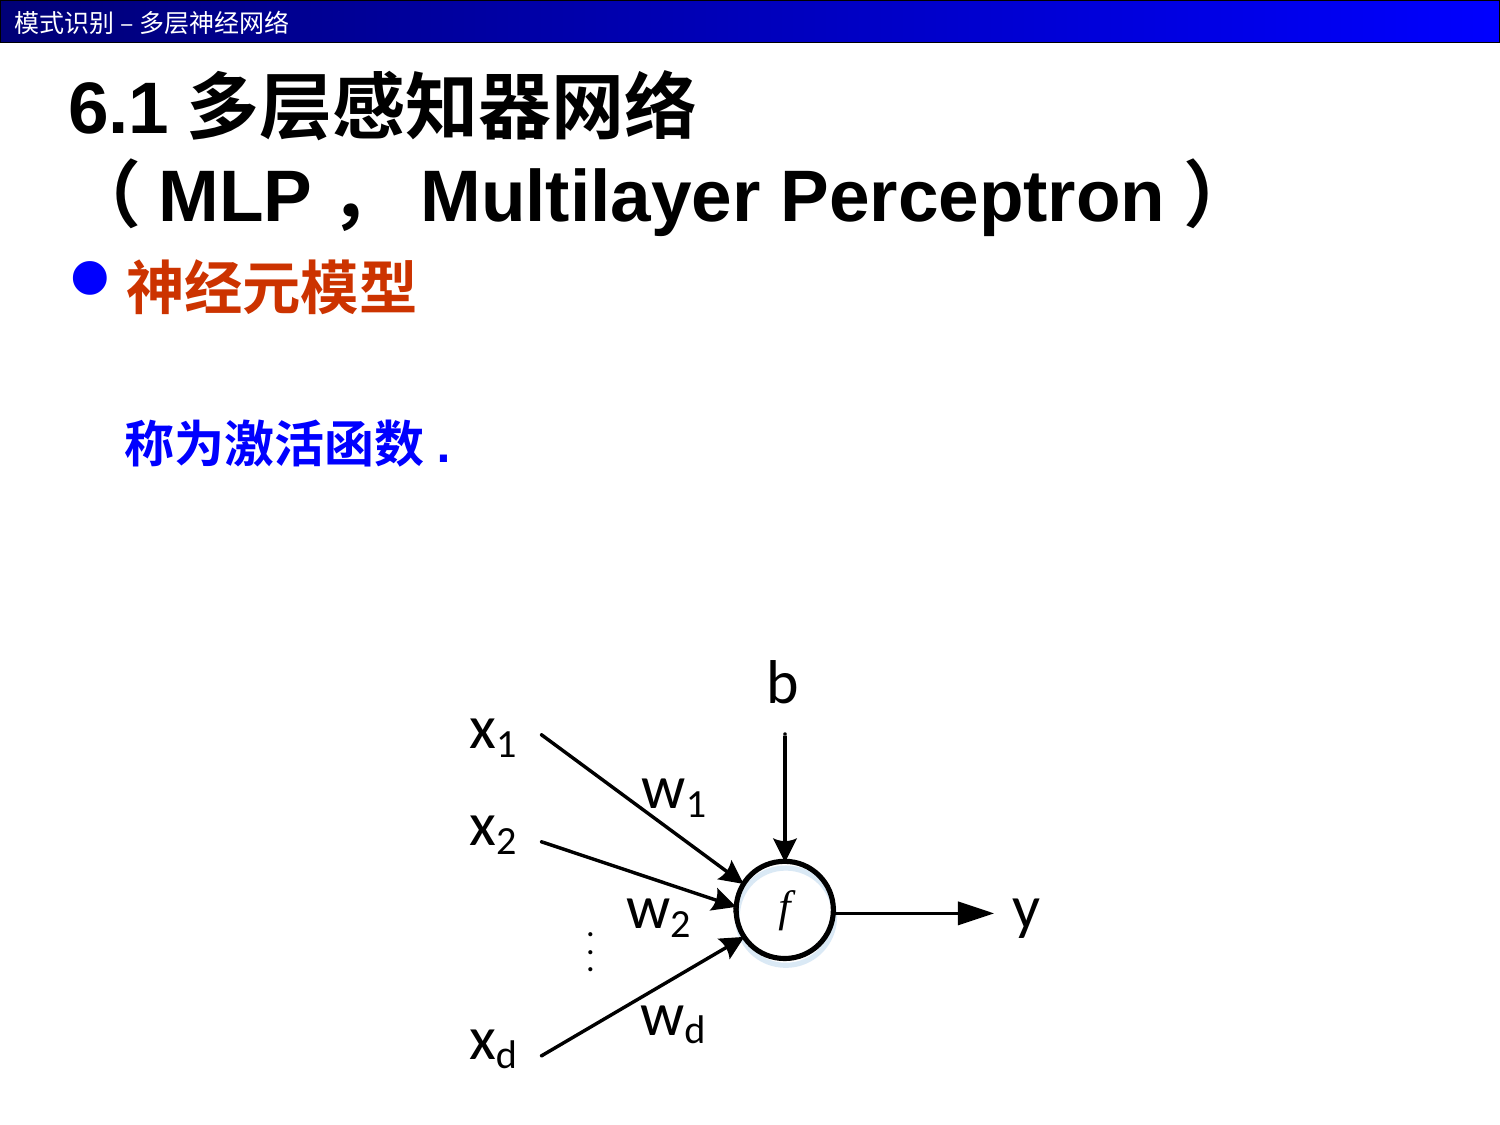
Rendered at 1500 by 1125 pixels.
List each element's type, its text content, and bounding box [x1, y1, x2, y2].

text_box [424, 622, 1087, 1125]
title 6.1多层感知器网络 （MLP，Multilayer Perceptron） [53, 54, 1459, 244]
